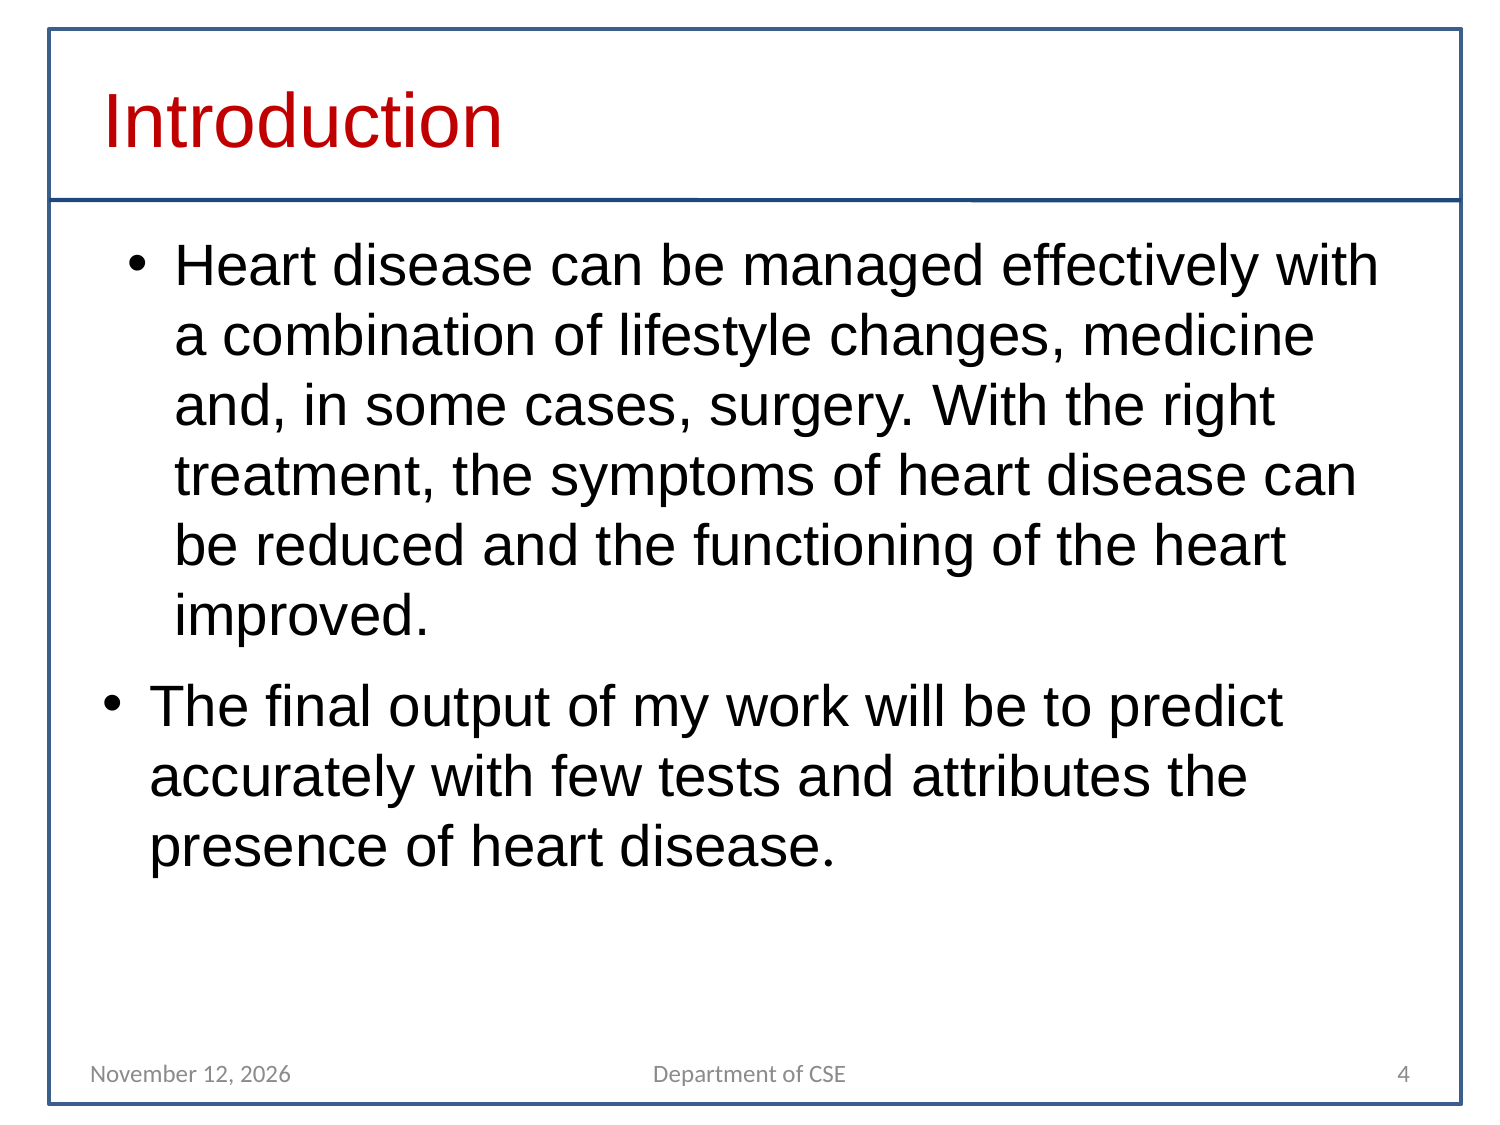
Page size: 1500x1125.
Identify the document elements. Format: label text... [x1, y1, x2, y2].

slide_number 4 [1074, 1042, 1425, 1103]
text_box [74, 237, 1438, 1025]
text_box Heart disease can be managed effectively with a combination of lifestyle changes, medicine and, in some cases, surgery. With the right treatment, the symptoms of heart disease can be reduced and the functioning of the heart improved. [112, 219, 1413, 655]
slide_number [75, 1042, 425, 1103]
text_box Introduction [87, 62, 1438, 170]
footer Department of CSE [512, 1042, 988, 1103]
text_box The final output of my work will be to predict accurately with few tests and attributes the presence of heart disease. [87, 660, 1425, 885]
